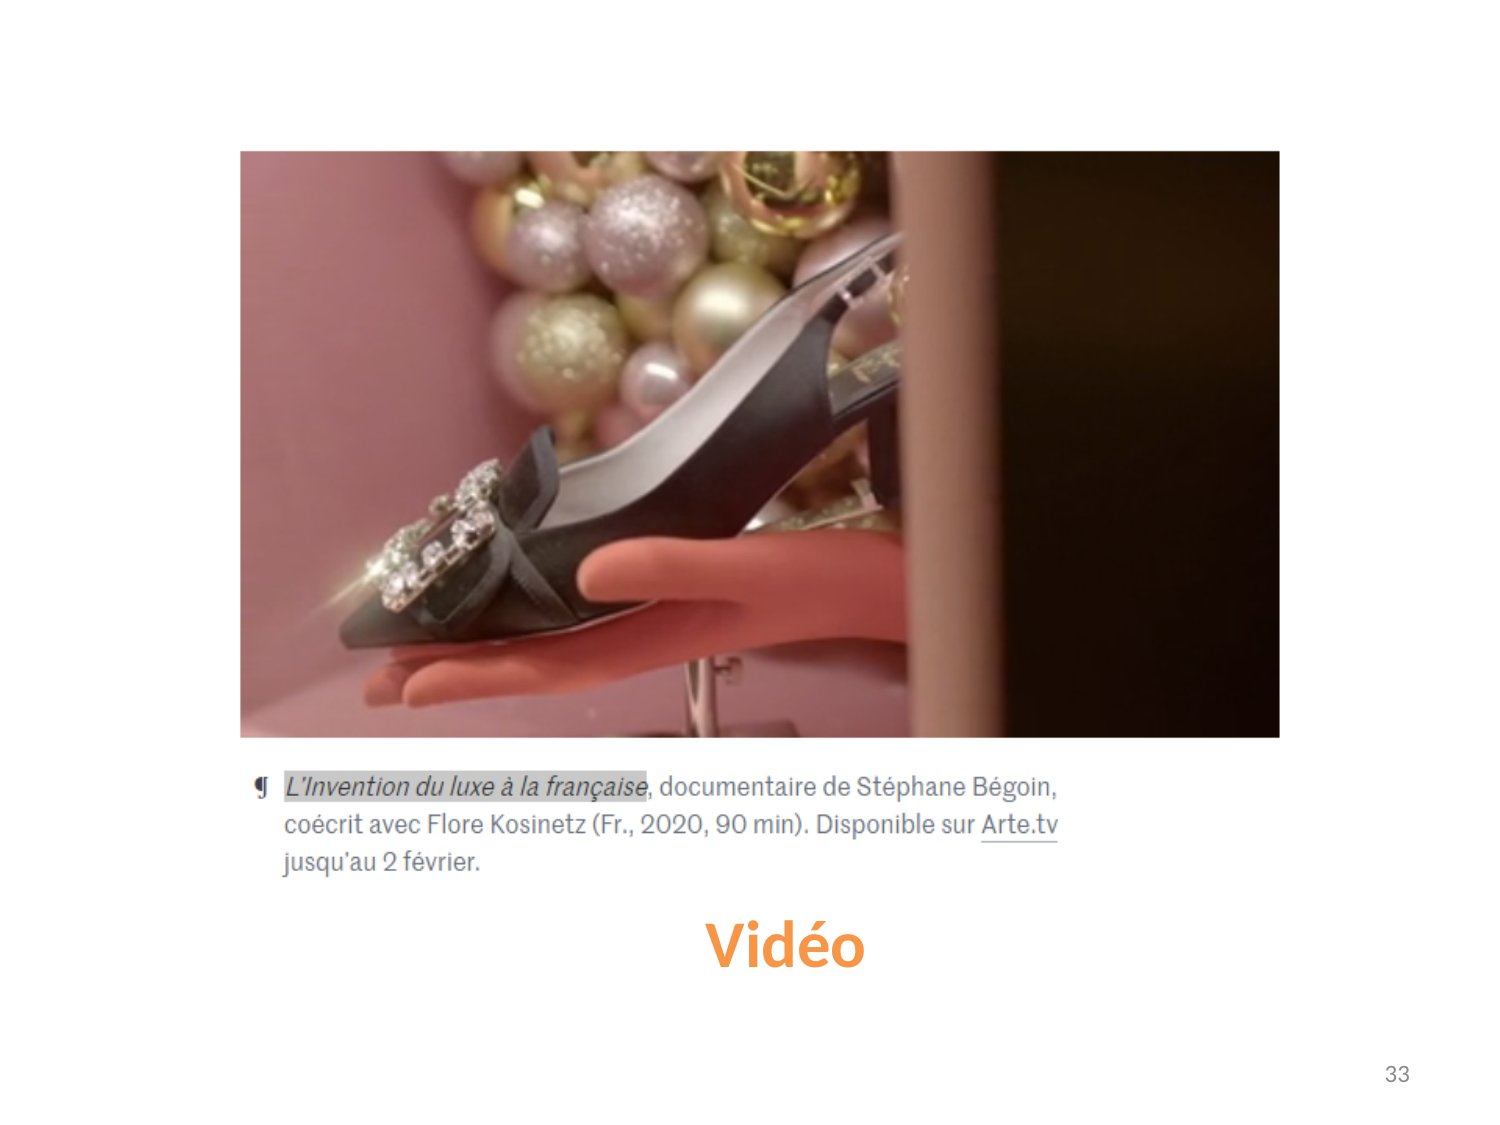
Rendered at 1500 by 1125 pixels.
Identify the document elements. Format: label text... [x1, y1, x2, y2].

list Vidéo [147, 893, 1425, 1005]
picture [224, 142, 1284, 882]
slide_number 33 [1074, 1042, 1425, 1103]
